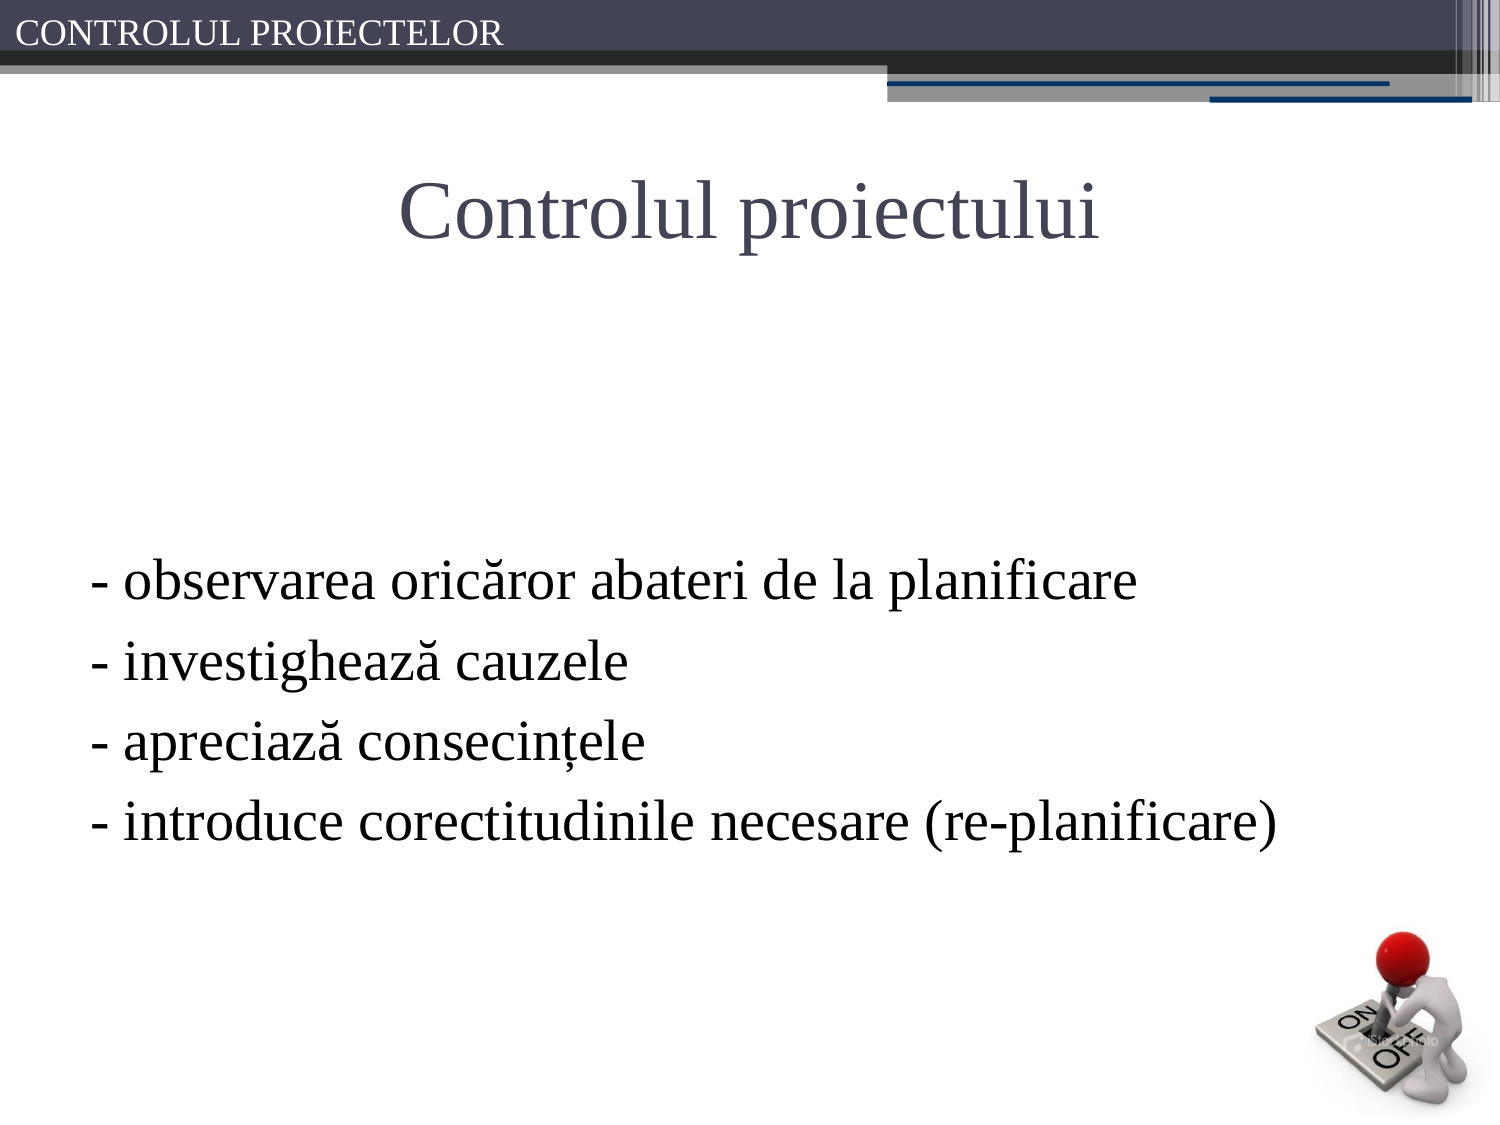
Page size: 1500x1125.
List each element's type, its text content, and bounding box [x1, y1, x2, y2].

picture [1297, 922, 1500, 1125]
title Controlul proiectului [75, 117, 1425, 293]
list - observarea oricăror abateri de la planificare - investighează cauzele - apreciază consecințele - introduce corectitudinile necesare (re-planificare) [75, 304, 1425, 1079]
